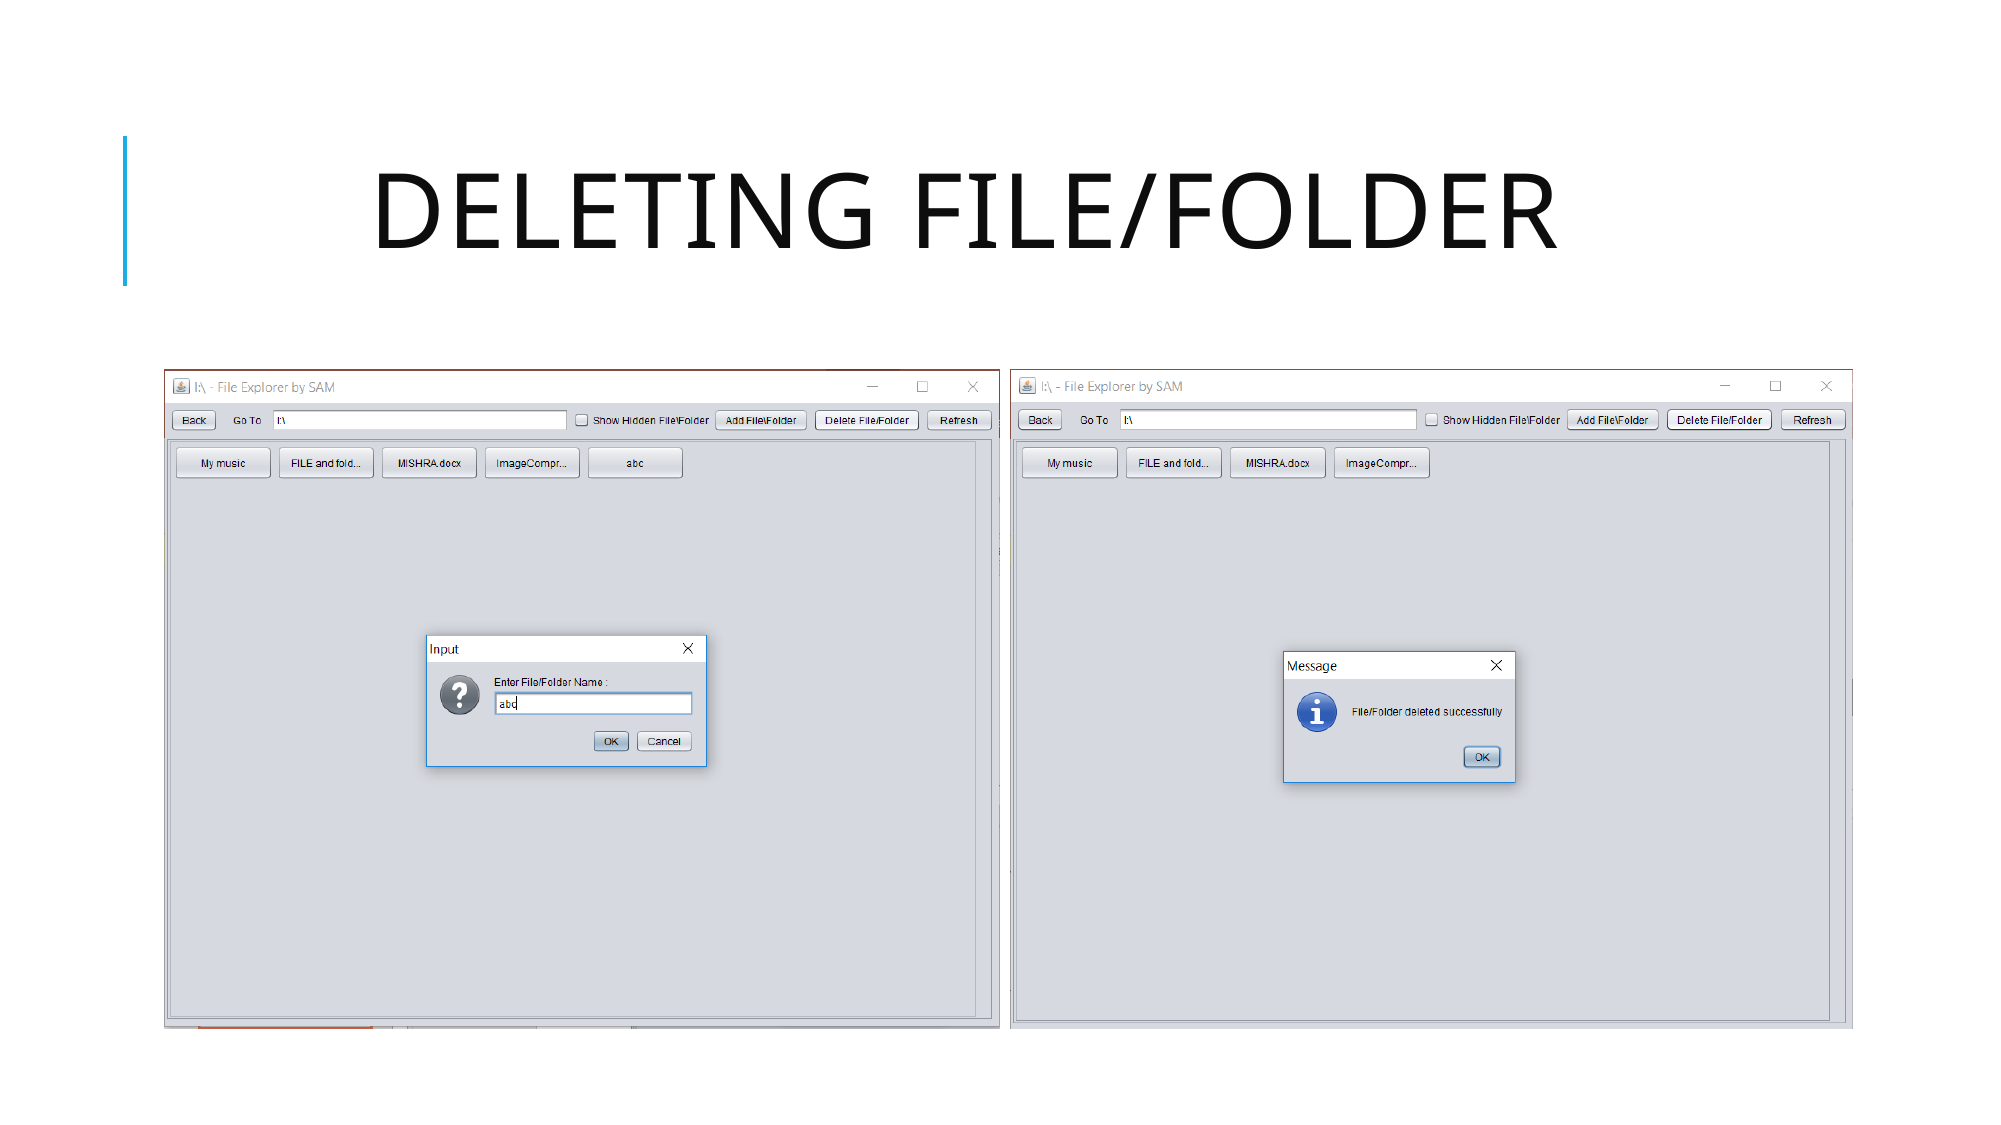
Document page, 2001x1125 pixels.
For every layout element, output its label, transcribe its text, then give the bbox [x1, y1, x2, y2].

picture [1010, 368, 1853, 1030]
title Deleting File/folder [168, 96, 1763, 342]
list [163, 368, 1001, 1030]
